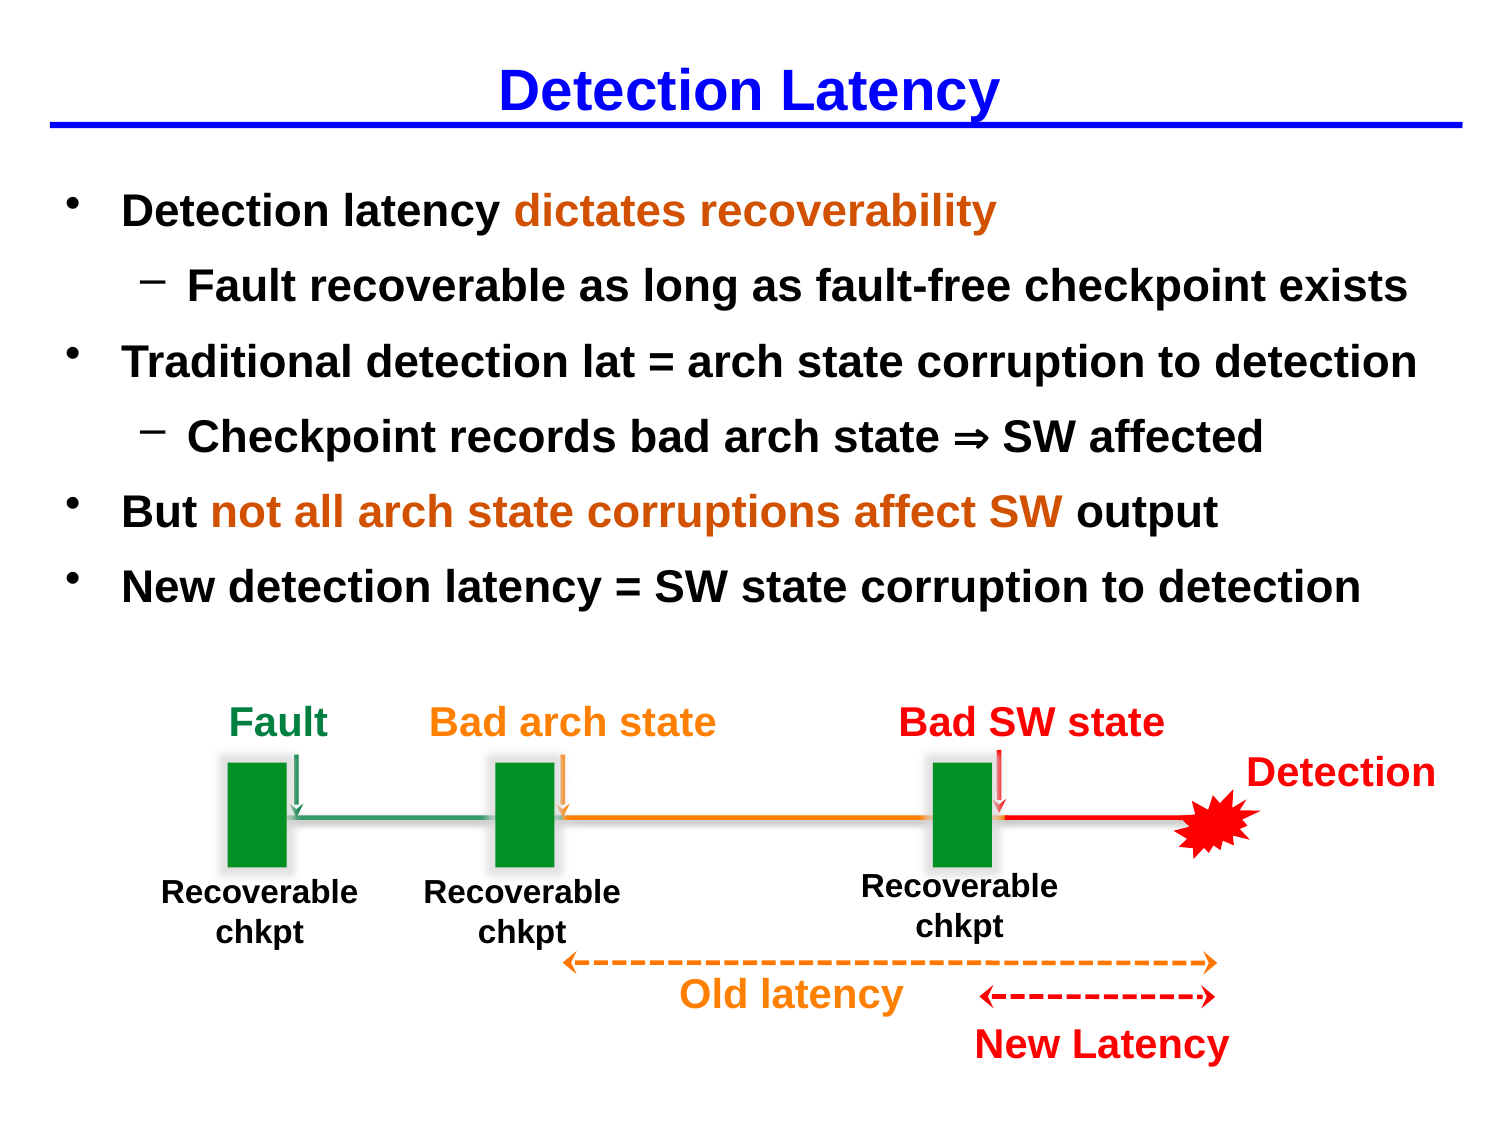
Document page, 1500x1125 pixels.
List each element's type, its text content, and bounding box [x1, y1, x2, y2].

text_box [412, 868, 1218, 1026]
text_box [844, 762, 1076, 954]
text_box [406, 762, 638, 959]
title Detection Latency [0, 24, 1500, 151]
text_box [212, 687, 1500, 860]
list Detection latency dictates recoverability Fault recoverable as long as fault-free checkpoint exists Traditional detection lat = arch state corruption to detection Checkpoint records bad arch state  SW affected But not all arch state corruptions affect SW output New detection latency = SW state corruption to detection [49, 162, 1463, 1076]
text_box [144, 762, 376, 959]
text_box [758, 868, 1376, 1076]
